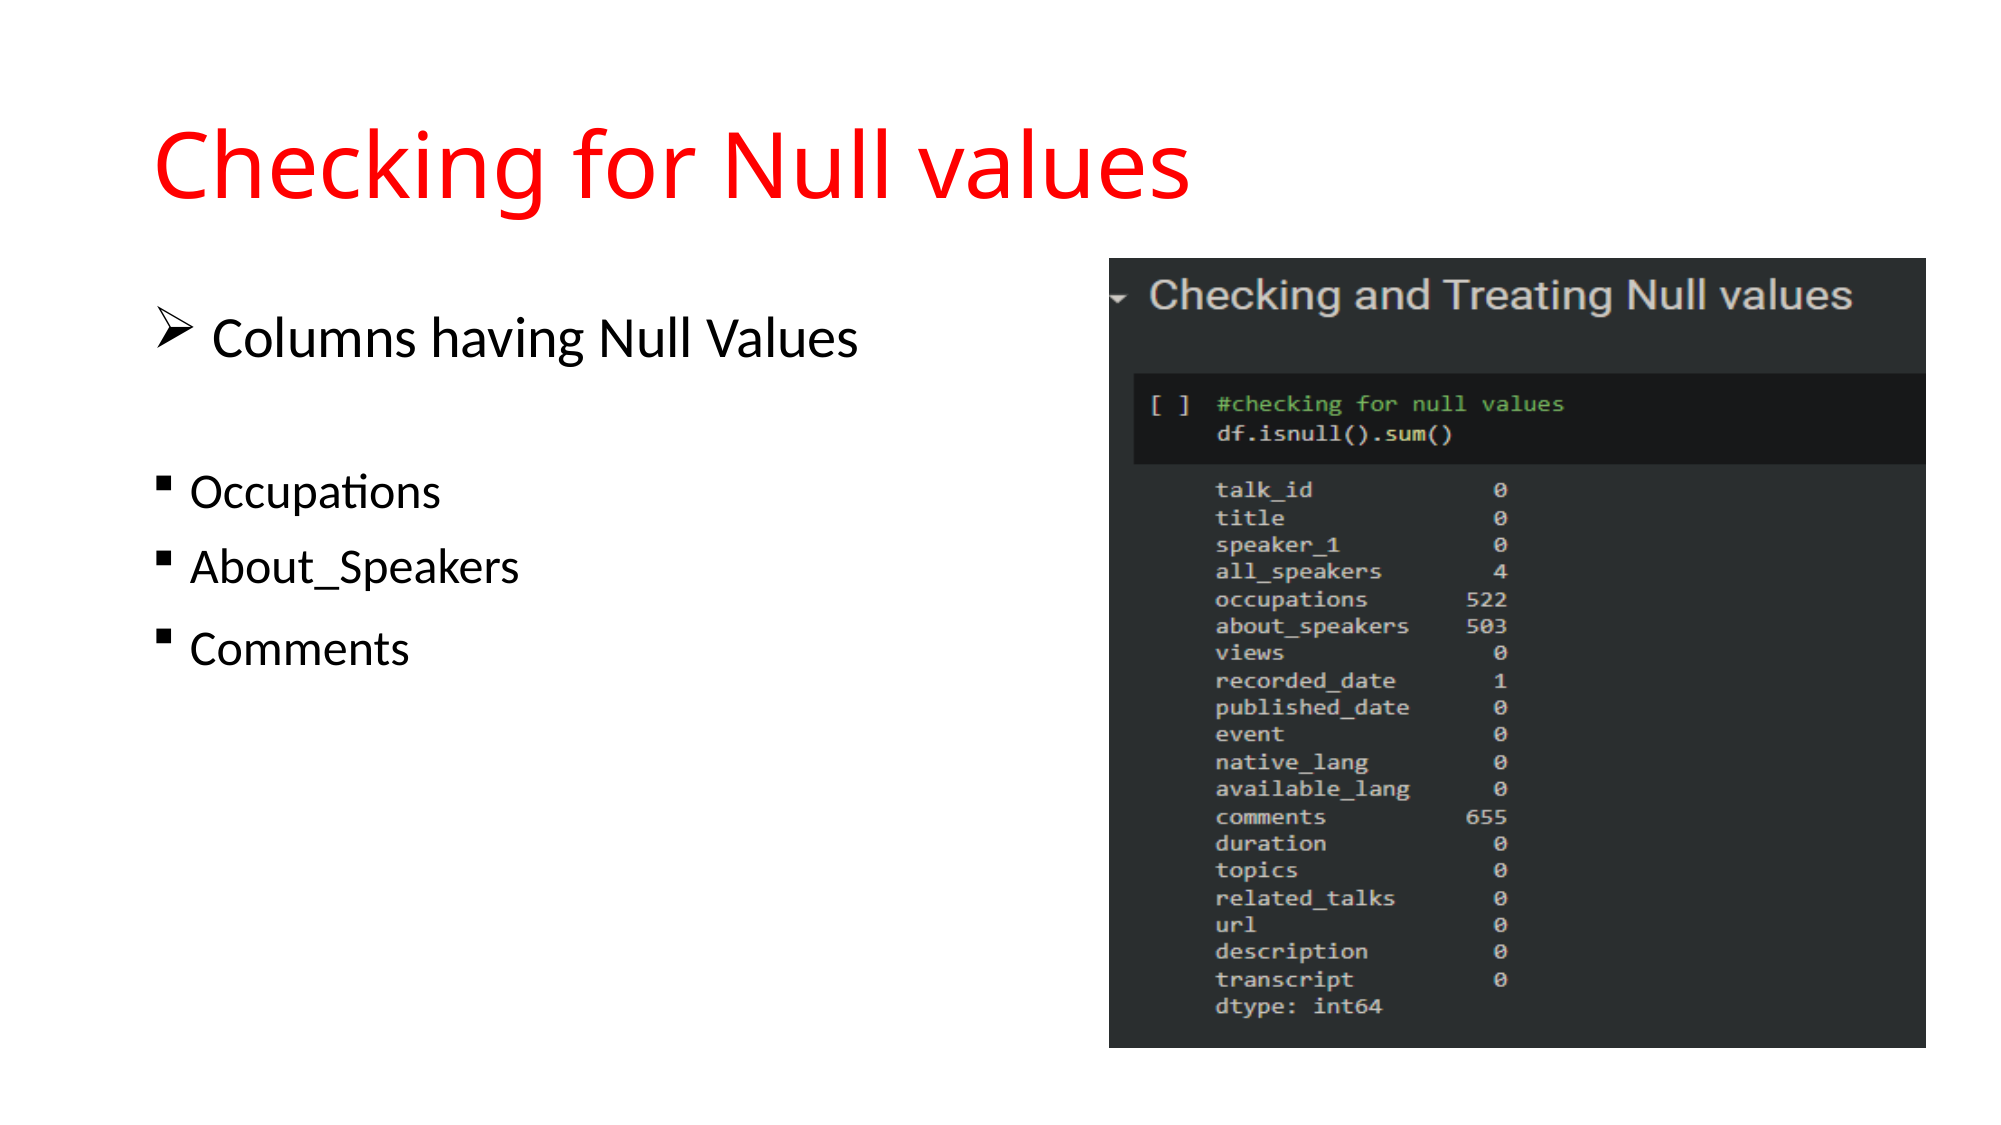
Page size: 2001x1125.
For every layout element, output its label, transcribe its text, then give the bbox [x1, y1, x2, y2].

picture [1109, 258, 1926, 1048]
title Checking for Null values [137, 59, 1863, 278]
list Columns having Null Values Occupations About_Speakers Comments [137, 299, 1000, 698]
